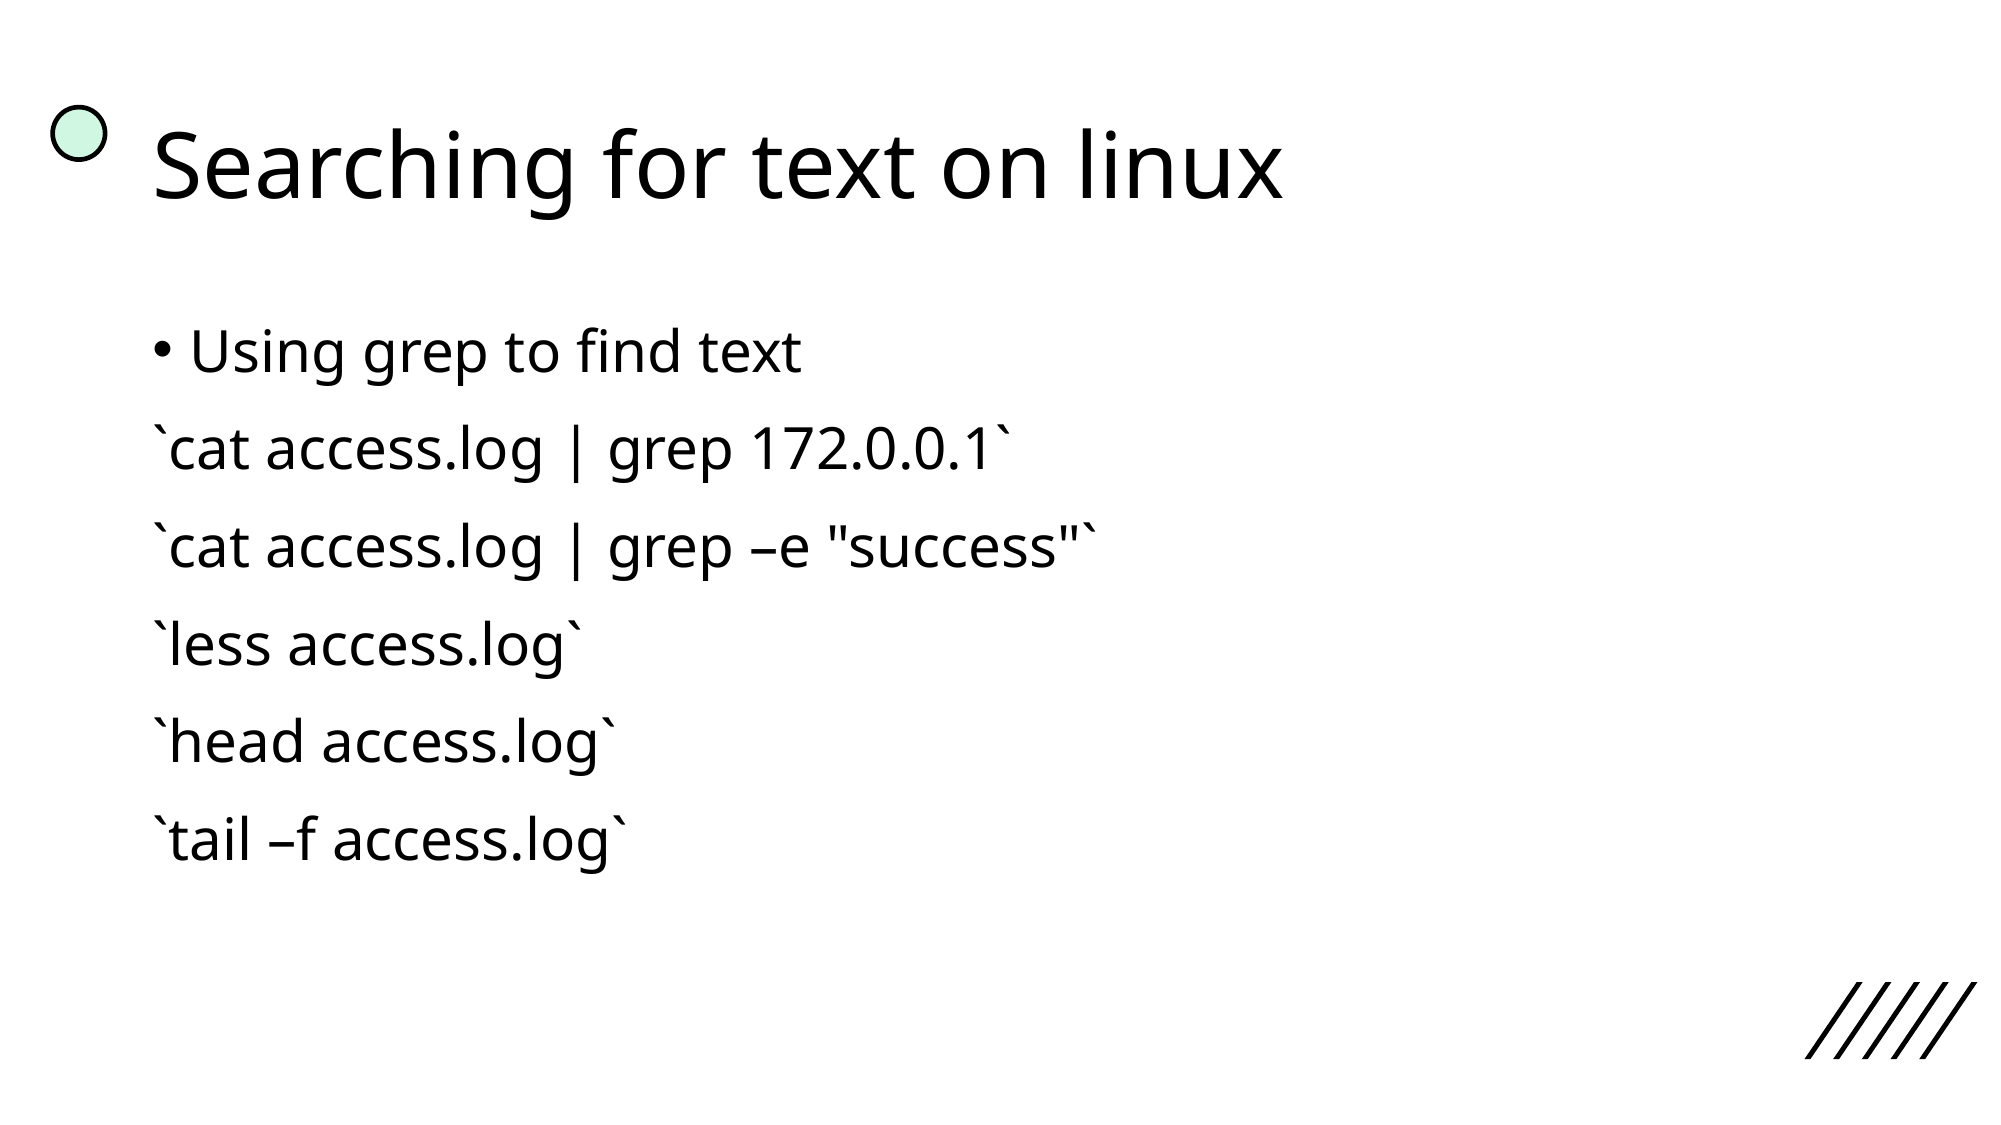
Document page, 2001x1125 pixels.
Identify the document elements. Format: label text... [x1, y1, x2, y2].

title Searching for text on linux [137, 59, 1863, 278]
list Using grep to find text `cat access.log | grep 172.0.0.1` `cat access.log | grep –e "success"` `less access.log` `head access.log` `tail –f access.log` [137, 299, 1863, 1014]
